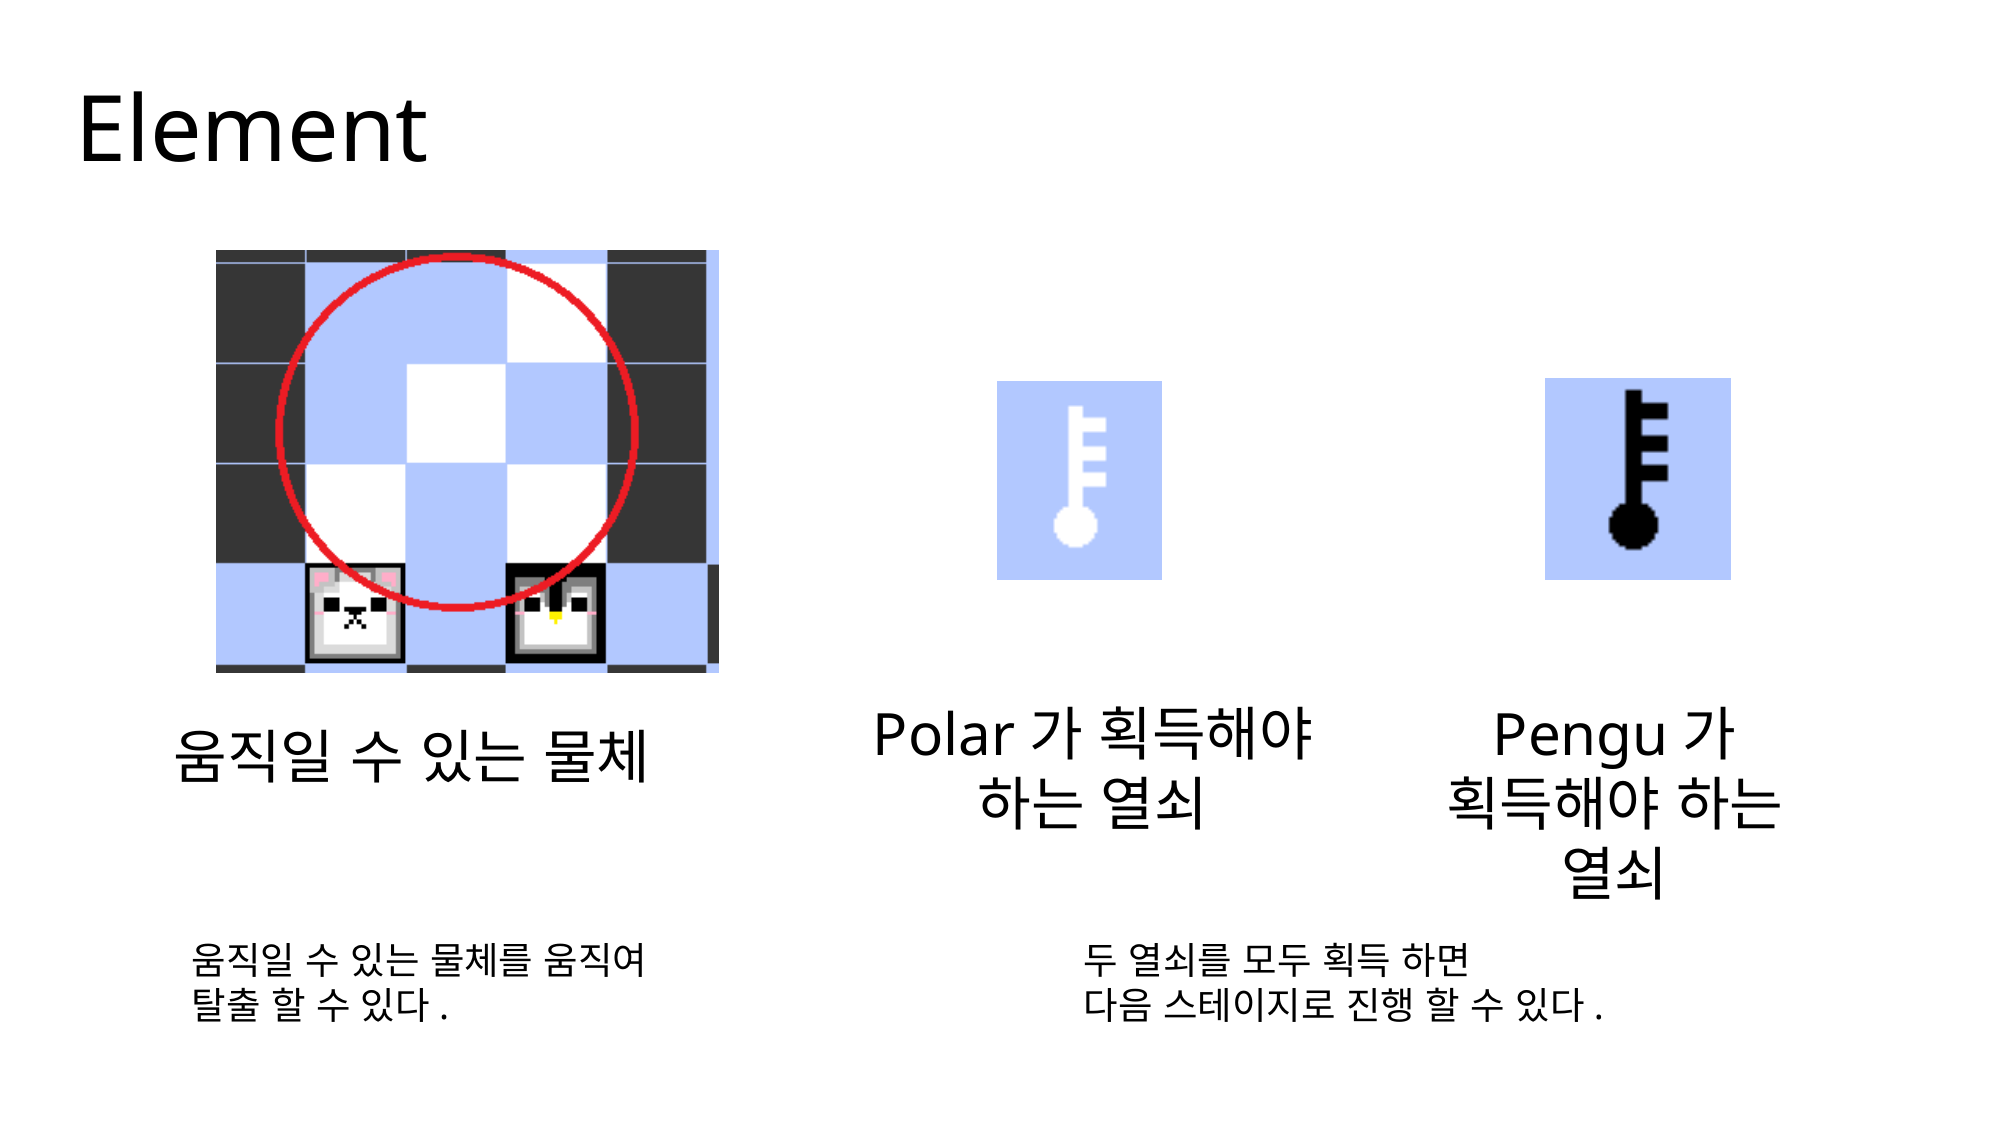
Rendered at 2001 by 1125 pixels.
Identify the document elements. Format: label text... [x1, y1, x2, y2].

picture [997, 381, 1162, 580]
text_box Polar가 획득해야 하는 열쇠 [852, 690, 1334, 845]
text_box 두 열쇠를 모두 획득 하면 다음 스테이지로 진행 할 수 있다. [1069, 929, 1991, 1035]
text_box 움직일 수 있는 물체를 움직여 탈출 할 수 있다. [176, 929, 758, 1035]
picture [216, 250, 719, 673]
title Element [60, 23, 1786, 241]
text_box Pengu가 획득해야 하는 열쇠 [1402, 690, 1828, 915]
list 움직일 수 있는 물체 [158, 720, 819, 817]
picture [1545, 378, 1731, 580]
